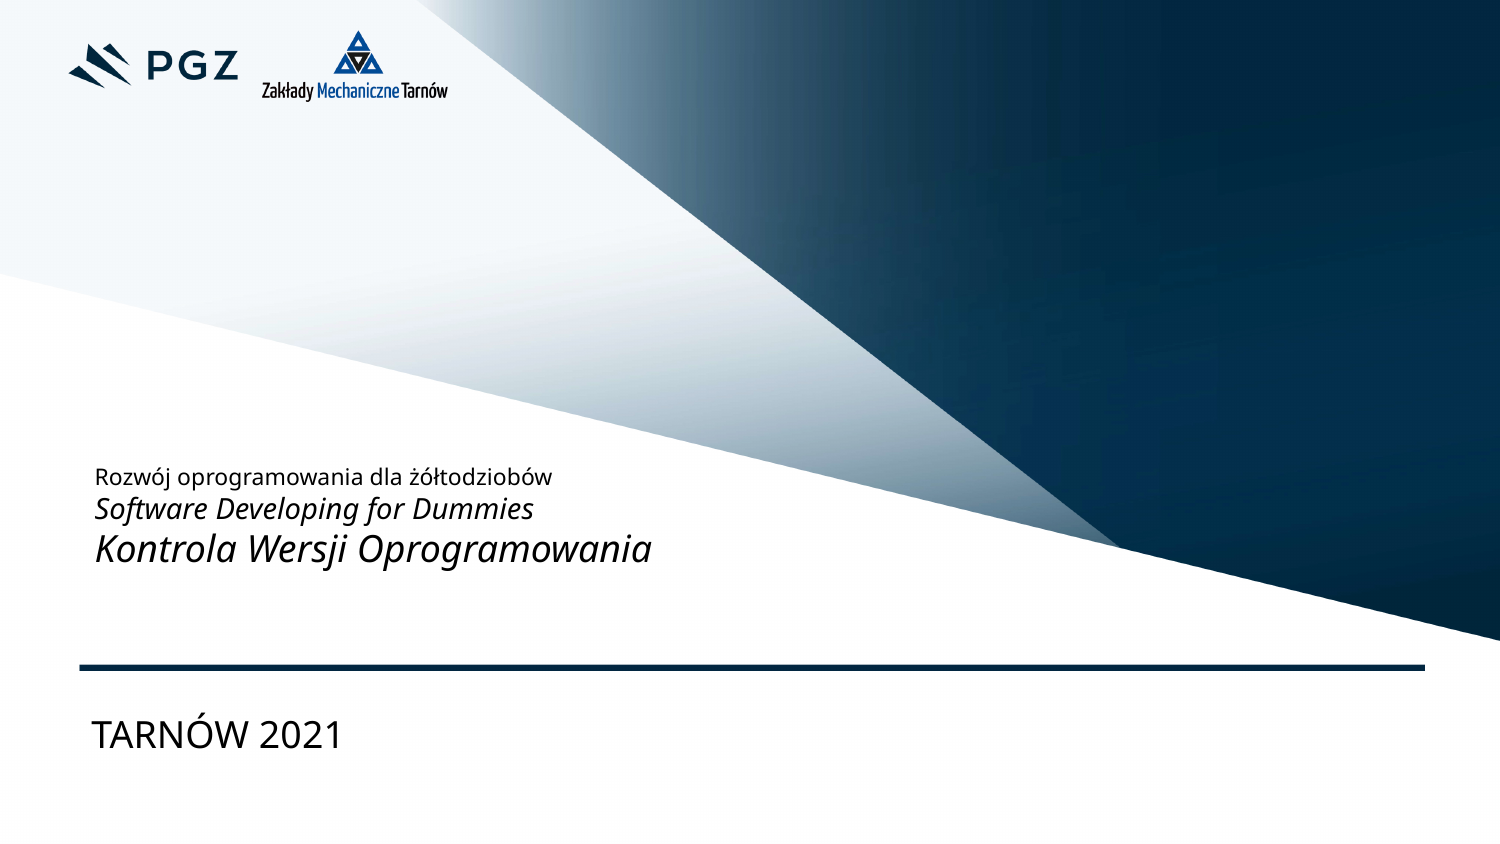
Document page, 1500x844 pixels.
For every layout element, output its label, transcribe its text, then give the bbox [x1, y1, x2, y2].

title Rozwój oprogramowania dla żółtodziobów Software Developing for Dummies Kontrola Wersji Oprogramowania [79, 386, 1329, 647]
picture [1391, 245, 1403, 249]
text_box TARNÓW 2021 [76, 703, 467, 764]
picture [1292, 263, 1307, 267]
picture [0, 0, 1500, 844]
